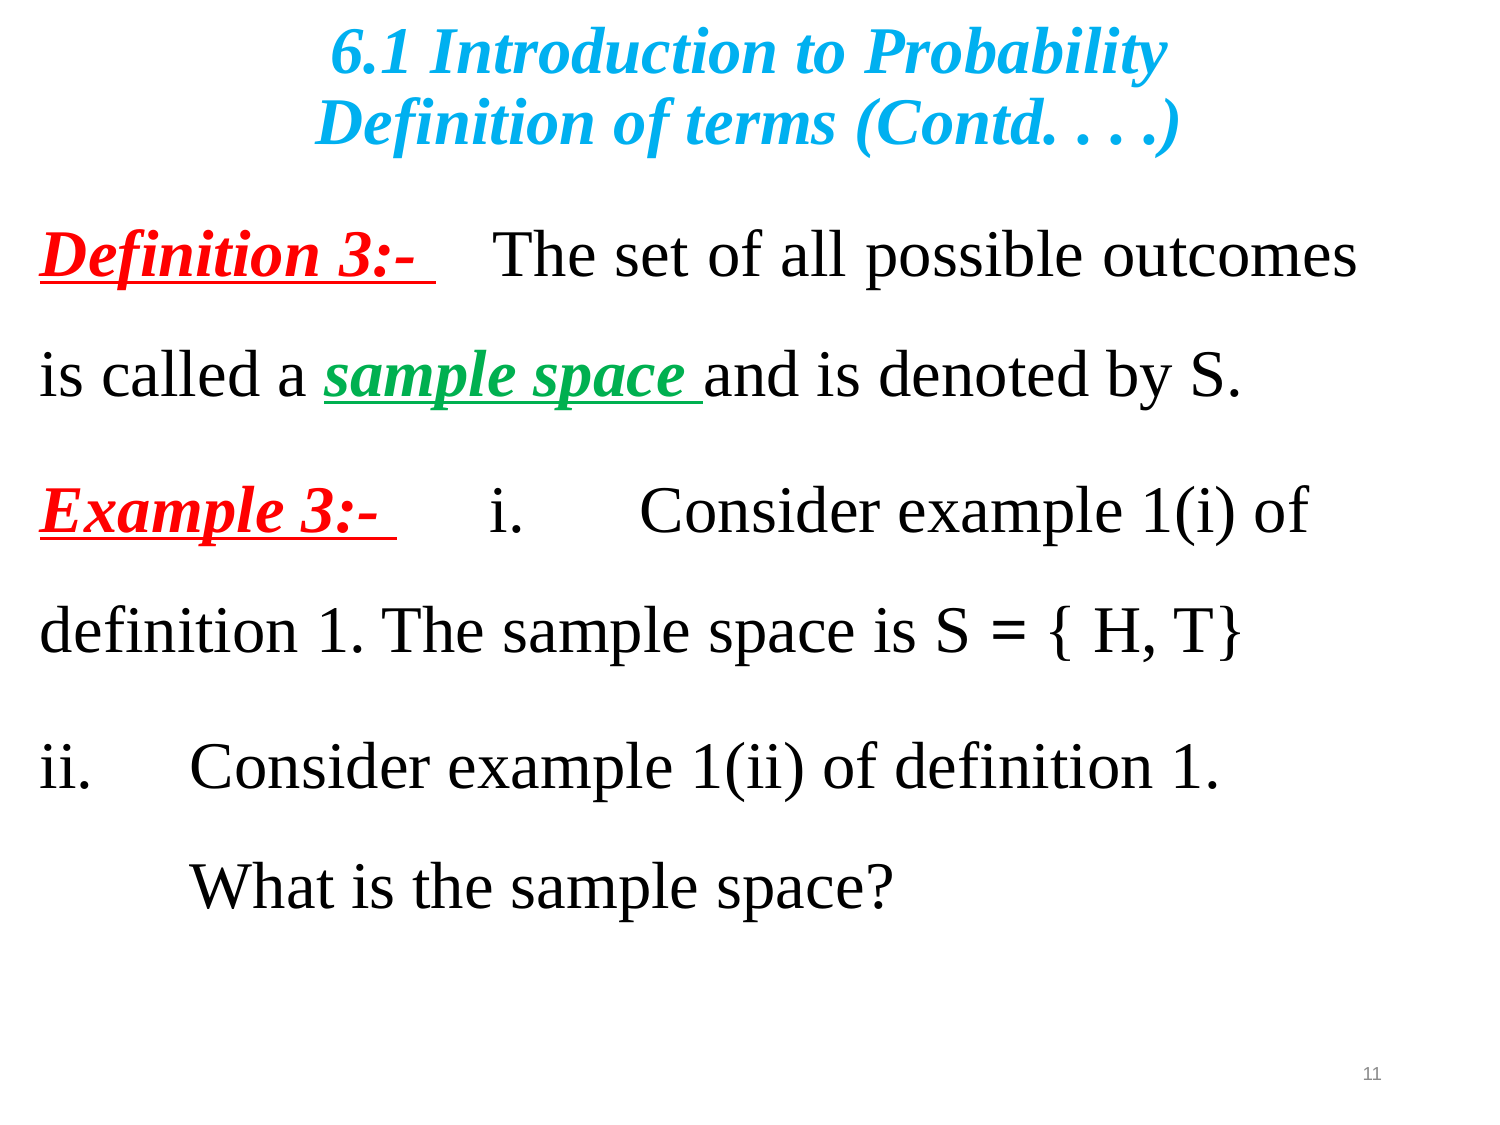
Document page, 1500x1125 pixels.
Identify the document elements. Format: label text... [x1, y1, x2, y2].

list Definition 3:- The set of all possible outcomes is called a sample space and is denoted by S. Example 3:- i. Consider example 1(i) of definition 1. The sample space is S = { H, T} ii. Consider example 1(ii) of definition 1. What is the sample space? [24, 162, 1375, 973]
slide_number 11 [1059, 1042, 1397, 1103]
title 6.1 Introduction to Probability Definition of terms (Contd. . . .) [75, 12, 1425, 163]
